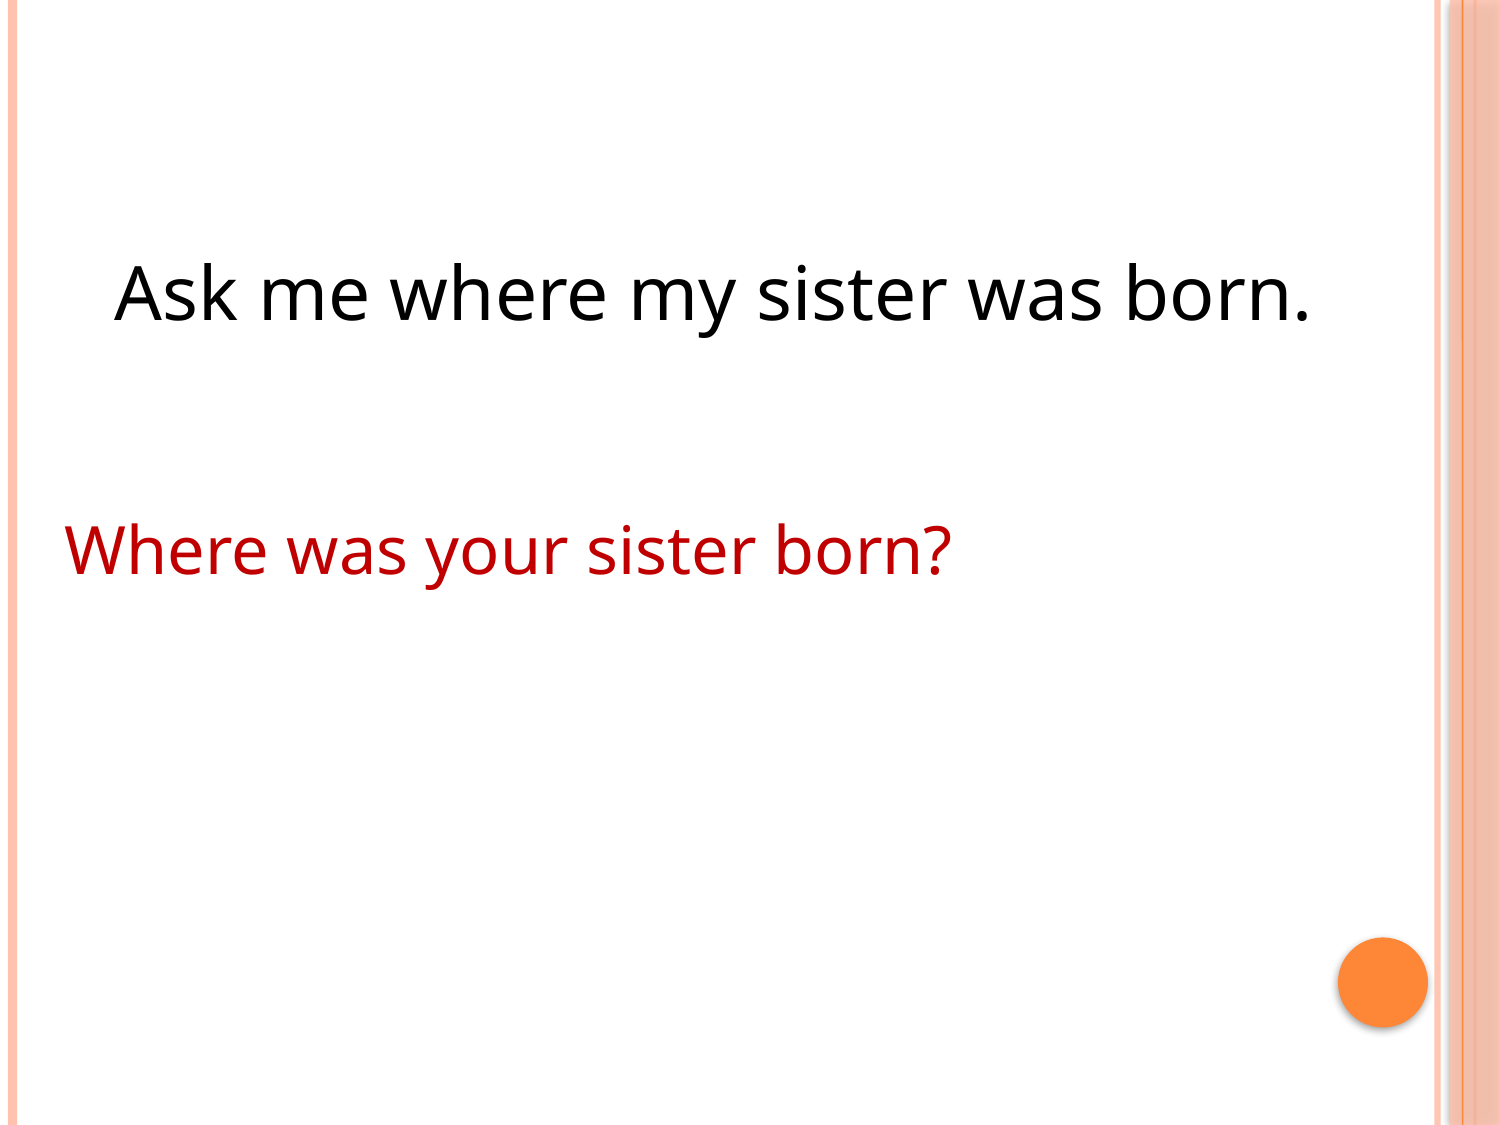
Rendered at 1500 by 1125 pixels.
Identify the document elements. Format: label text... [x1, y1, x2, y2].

list Ask me where my sister was born. [99, 237, 1438, 375]
list Where was your sister born? [50, 500, 1475, 838]
